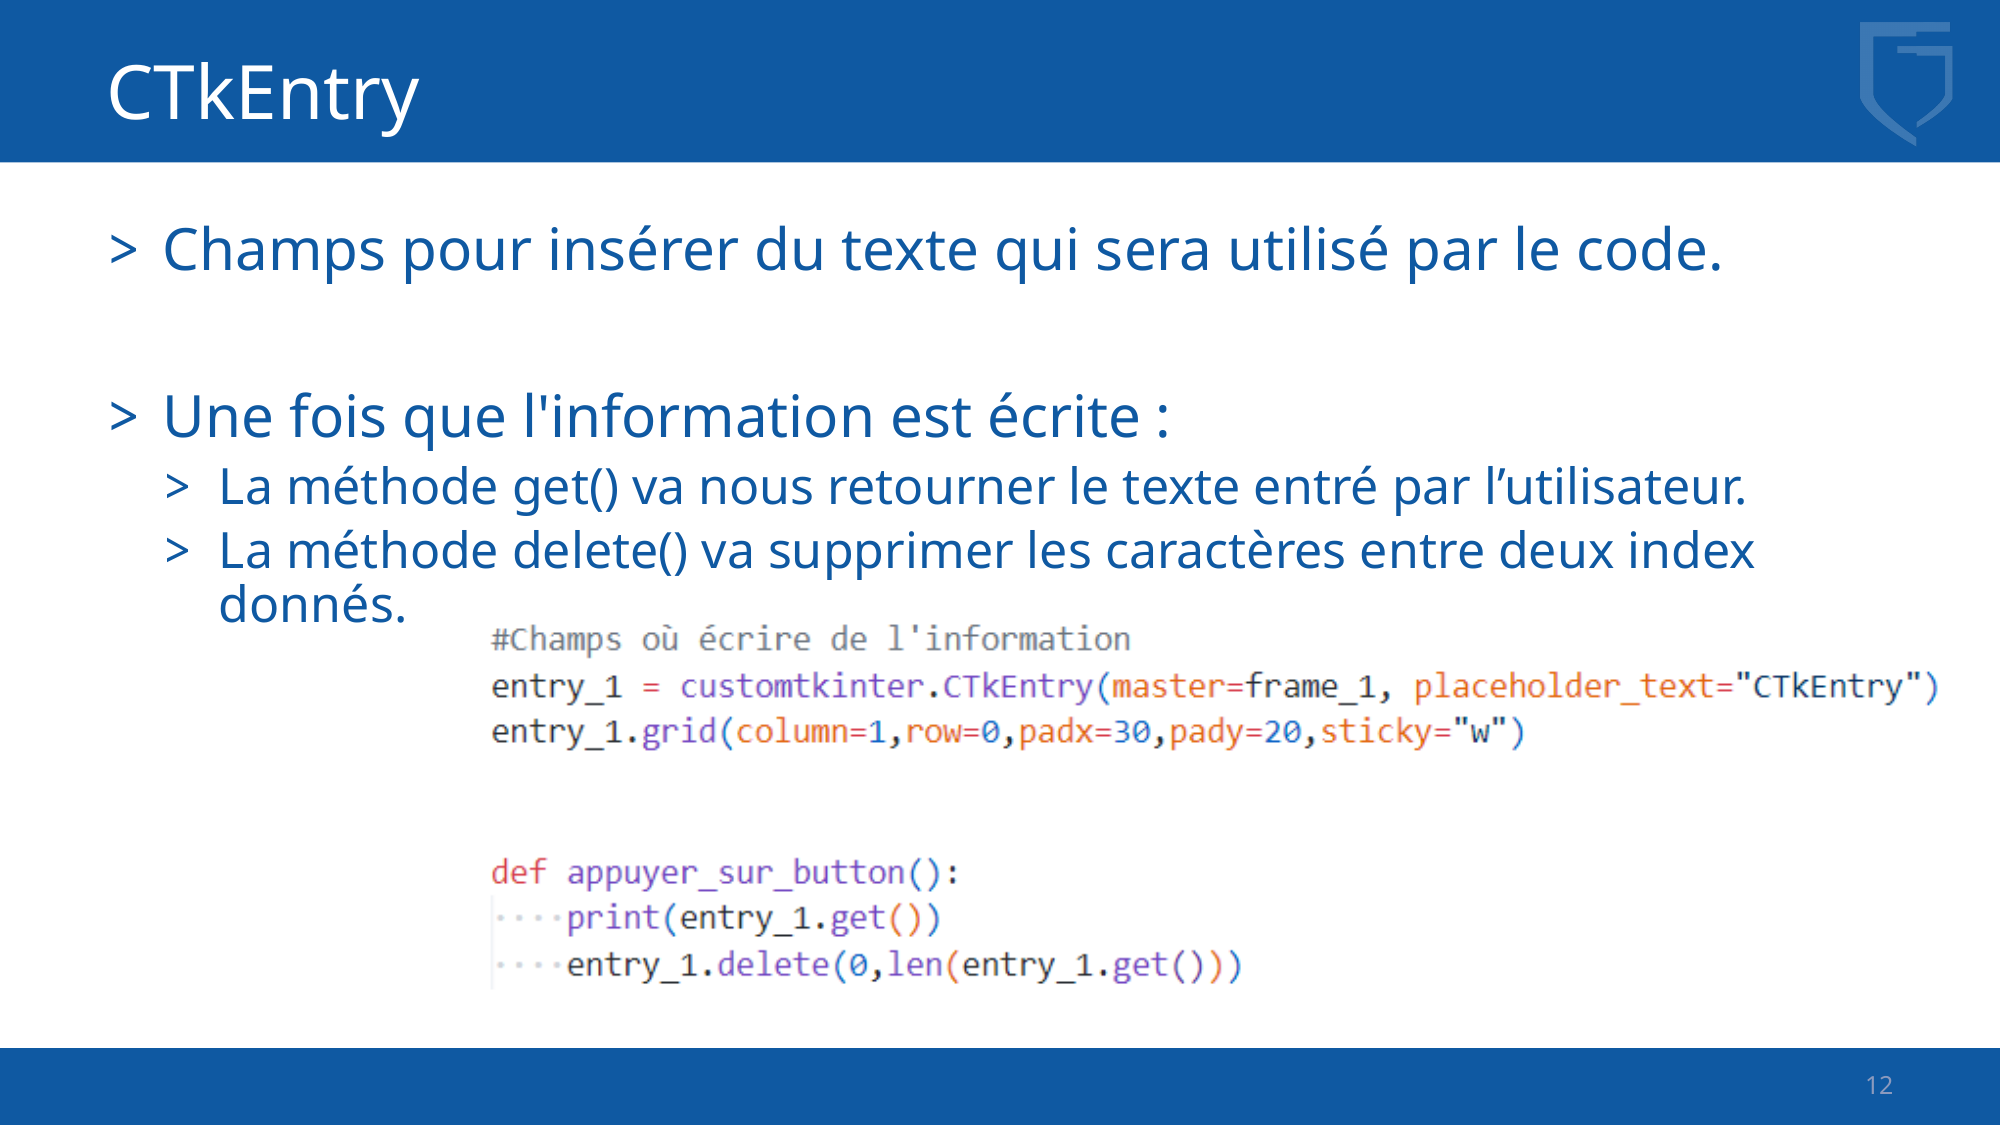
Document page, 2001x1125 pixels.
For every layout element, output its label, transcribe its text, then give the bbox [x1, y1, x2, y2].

title CTkEntry [91, 37, 1909, 154]
slide_number 12 [1762, 1056, 1909, 1117]
picture [460, 584, 1973, 1035]
list Champs pour insérer du texte qui sera utilisé par le code. Une fois que l'information est écrite : La méthode get() va nous retourner le texte entré par l’utilisateur. La méthode delete() va supprimer les caractères entre deux index donnés. [91, 212, 1909, 1013]
